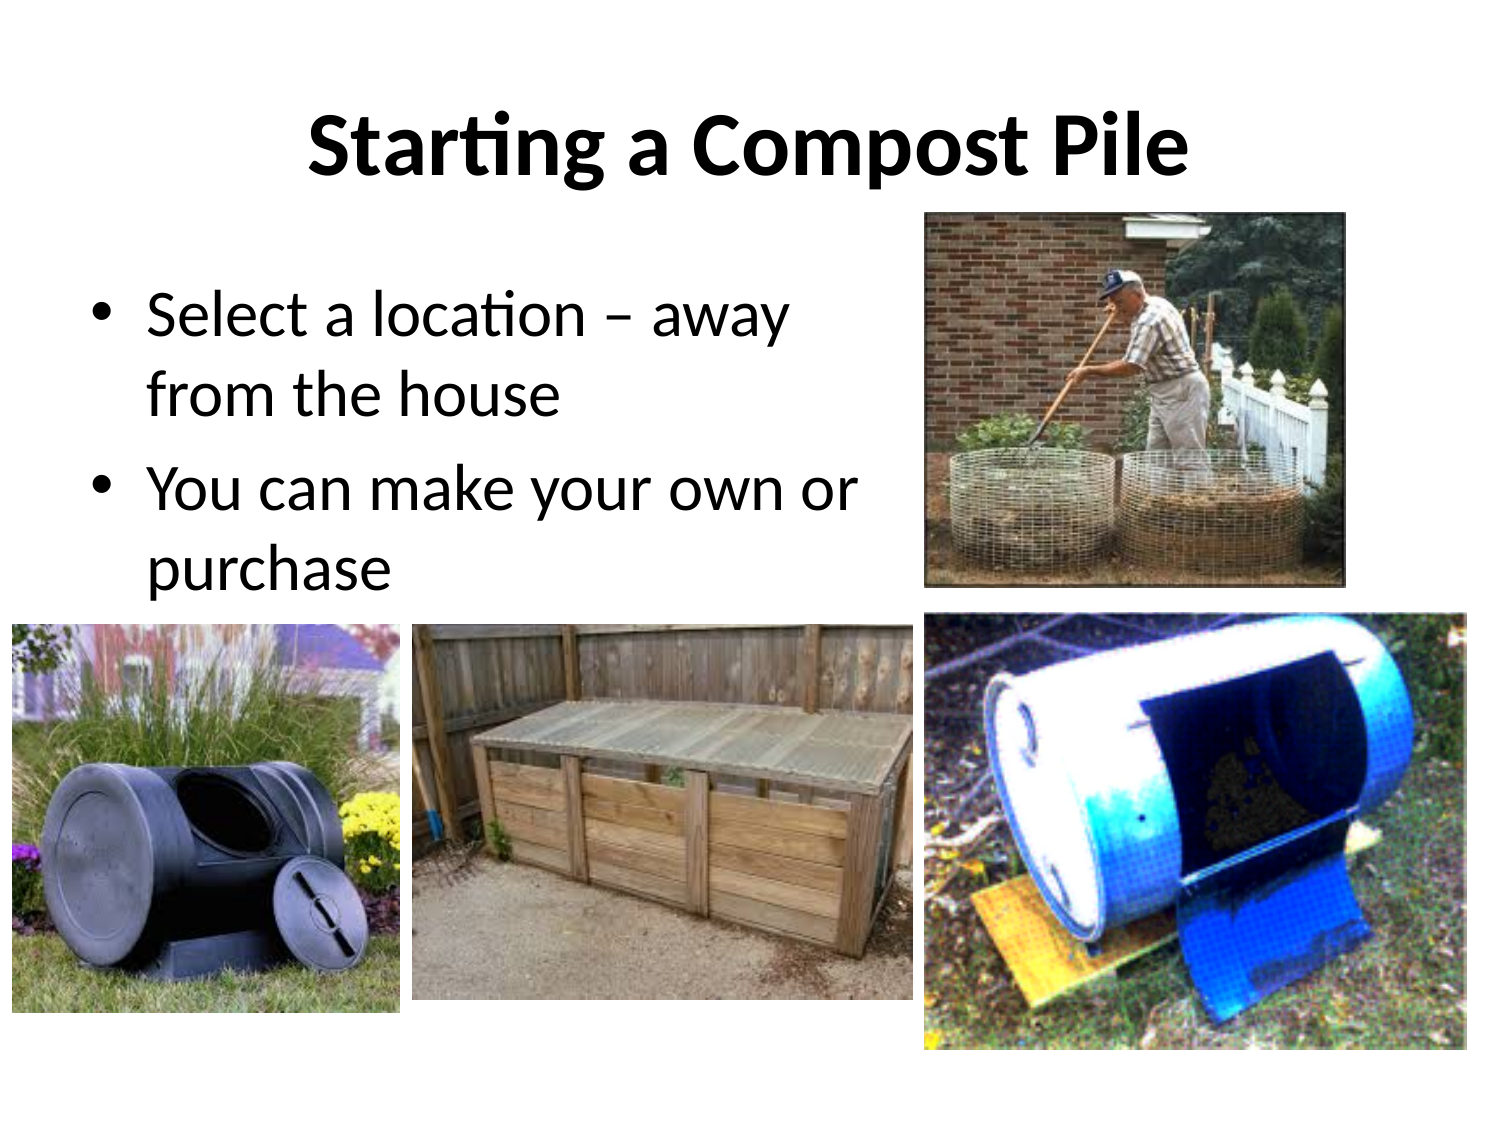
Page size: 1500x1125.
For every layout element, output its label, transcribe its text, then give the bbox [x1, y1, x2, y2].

list Select a location – away from the house You can make your own or purchase [75, 262, 1425, 1005]
picture [924, 612, 1467, 1051]
picture [12, 624, 401, 1013]
picture [924, 212, 1347, 588]
title Starting a Compost Pile [75, 45, 1425, 233]
picture [412, 624, 913, 1000]
